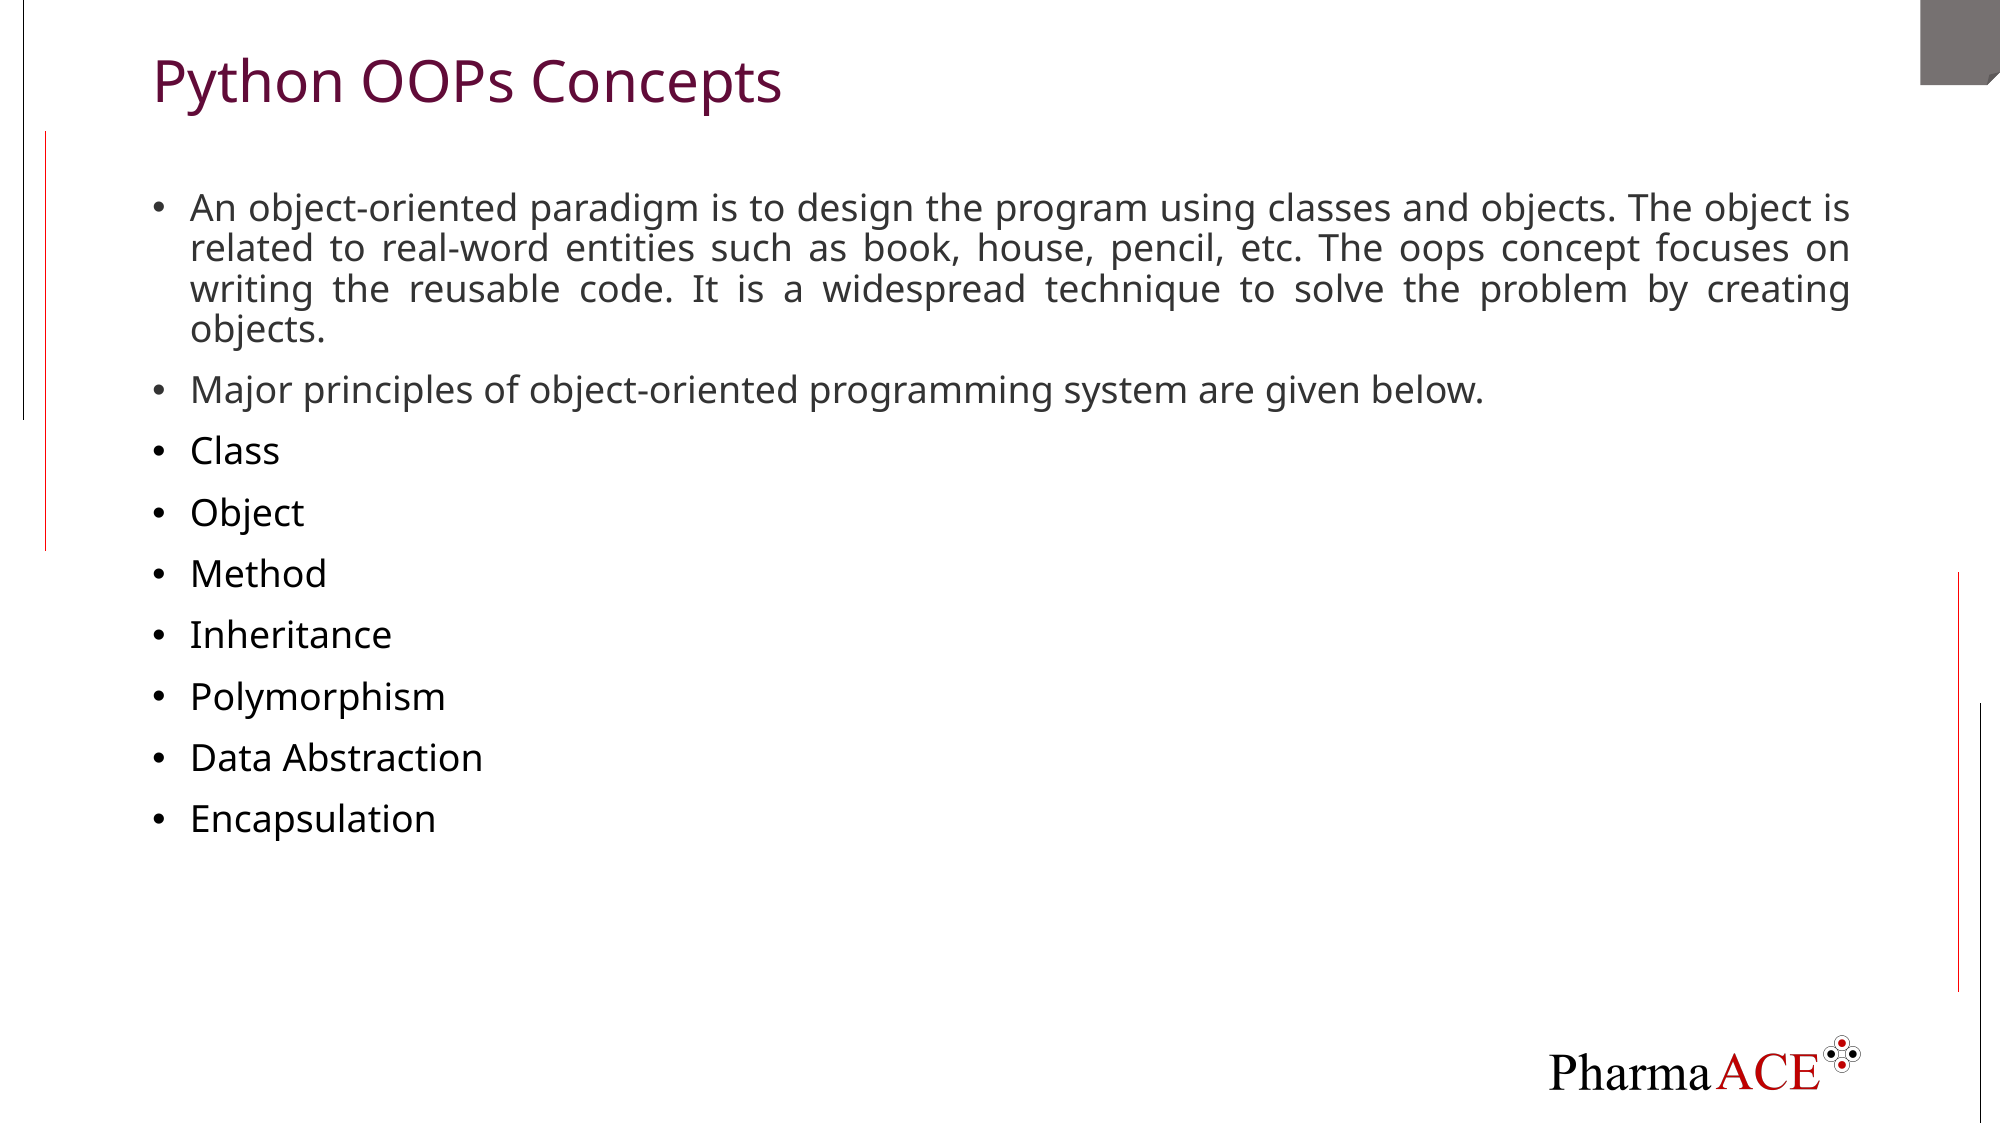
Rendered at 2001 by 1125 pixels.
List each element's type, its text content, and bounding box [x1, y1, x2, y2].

list An object-oriented paradigm is to design the program using classes and objects. The object is related to real-word entities such as book, house, pencil, etc. The oops concept focuses on writing the reusable code. It is a widespread technique to solve the problem by creating objects. Major principles of object-oriented programming system are given below. Class Object Method Inheritance Polymorphism Data Abstraction Encapsulation [137, 181, 1868, 1017]
picture [1539, 1023, 1870, 1112]
title Python OOPs Concepts [137, 45, 1868, 172]
